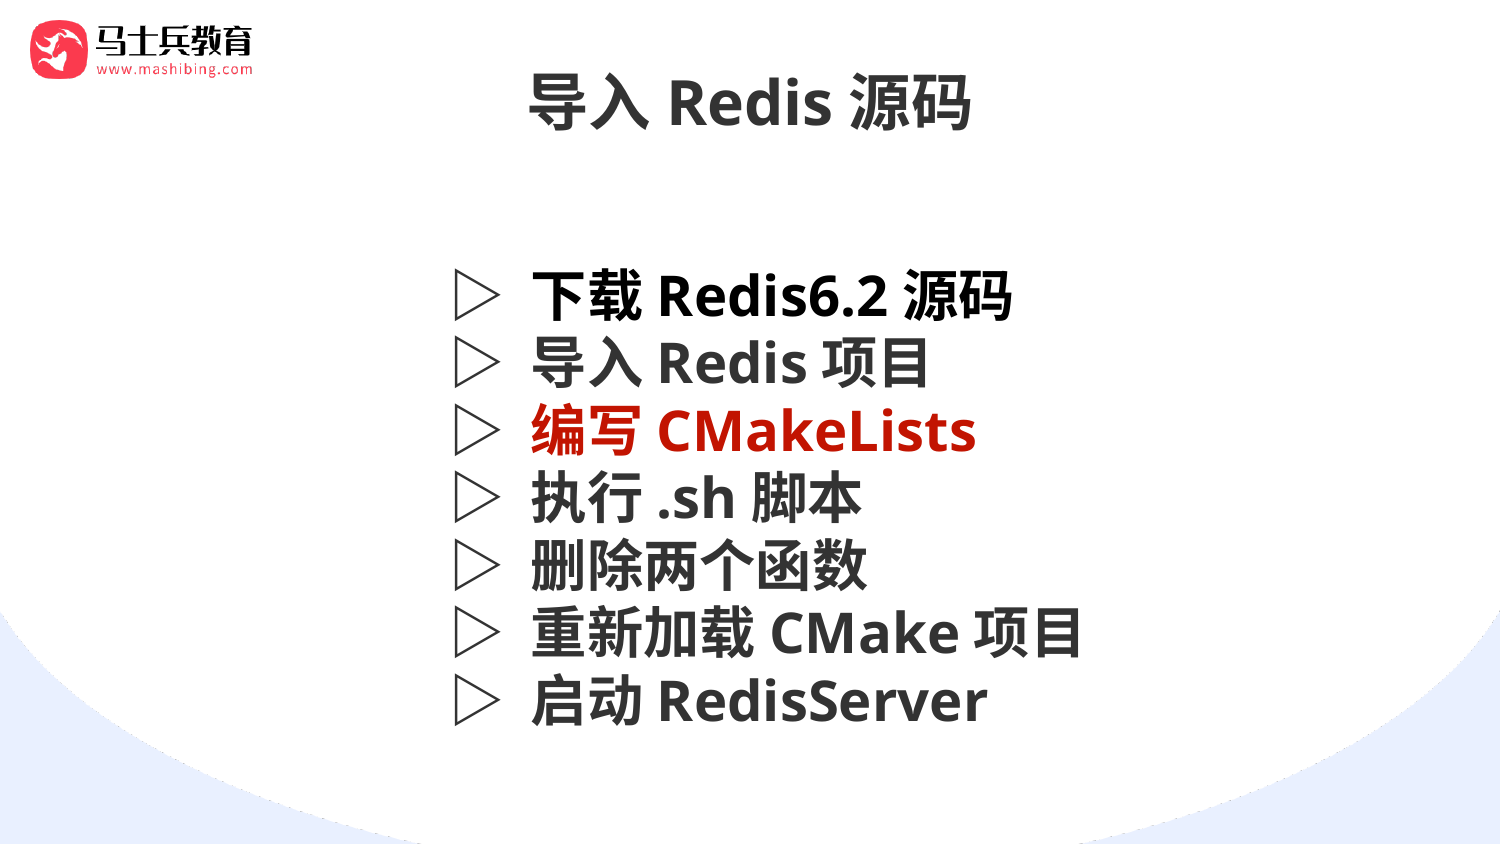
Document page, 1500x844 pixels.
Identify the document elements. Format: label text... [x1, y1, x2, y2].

text_box ▷ 下载Redis6.2源码 ▷ 导入Redis项目 ▷ 编写CMakeLists ▷ 执行.sh脚本 ▷ 删除两个函数 ▷ 重新加载CMake项目 ▷ 启动RedisServer [433, 152, 1328, 610]
text_box 导入Redis源码 [285, 40, 1215, 161]
picture [0, 610, 1500, 844]
picture [30, 20, 252, 79]
